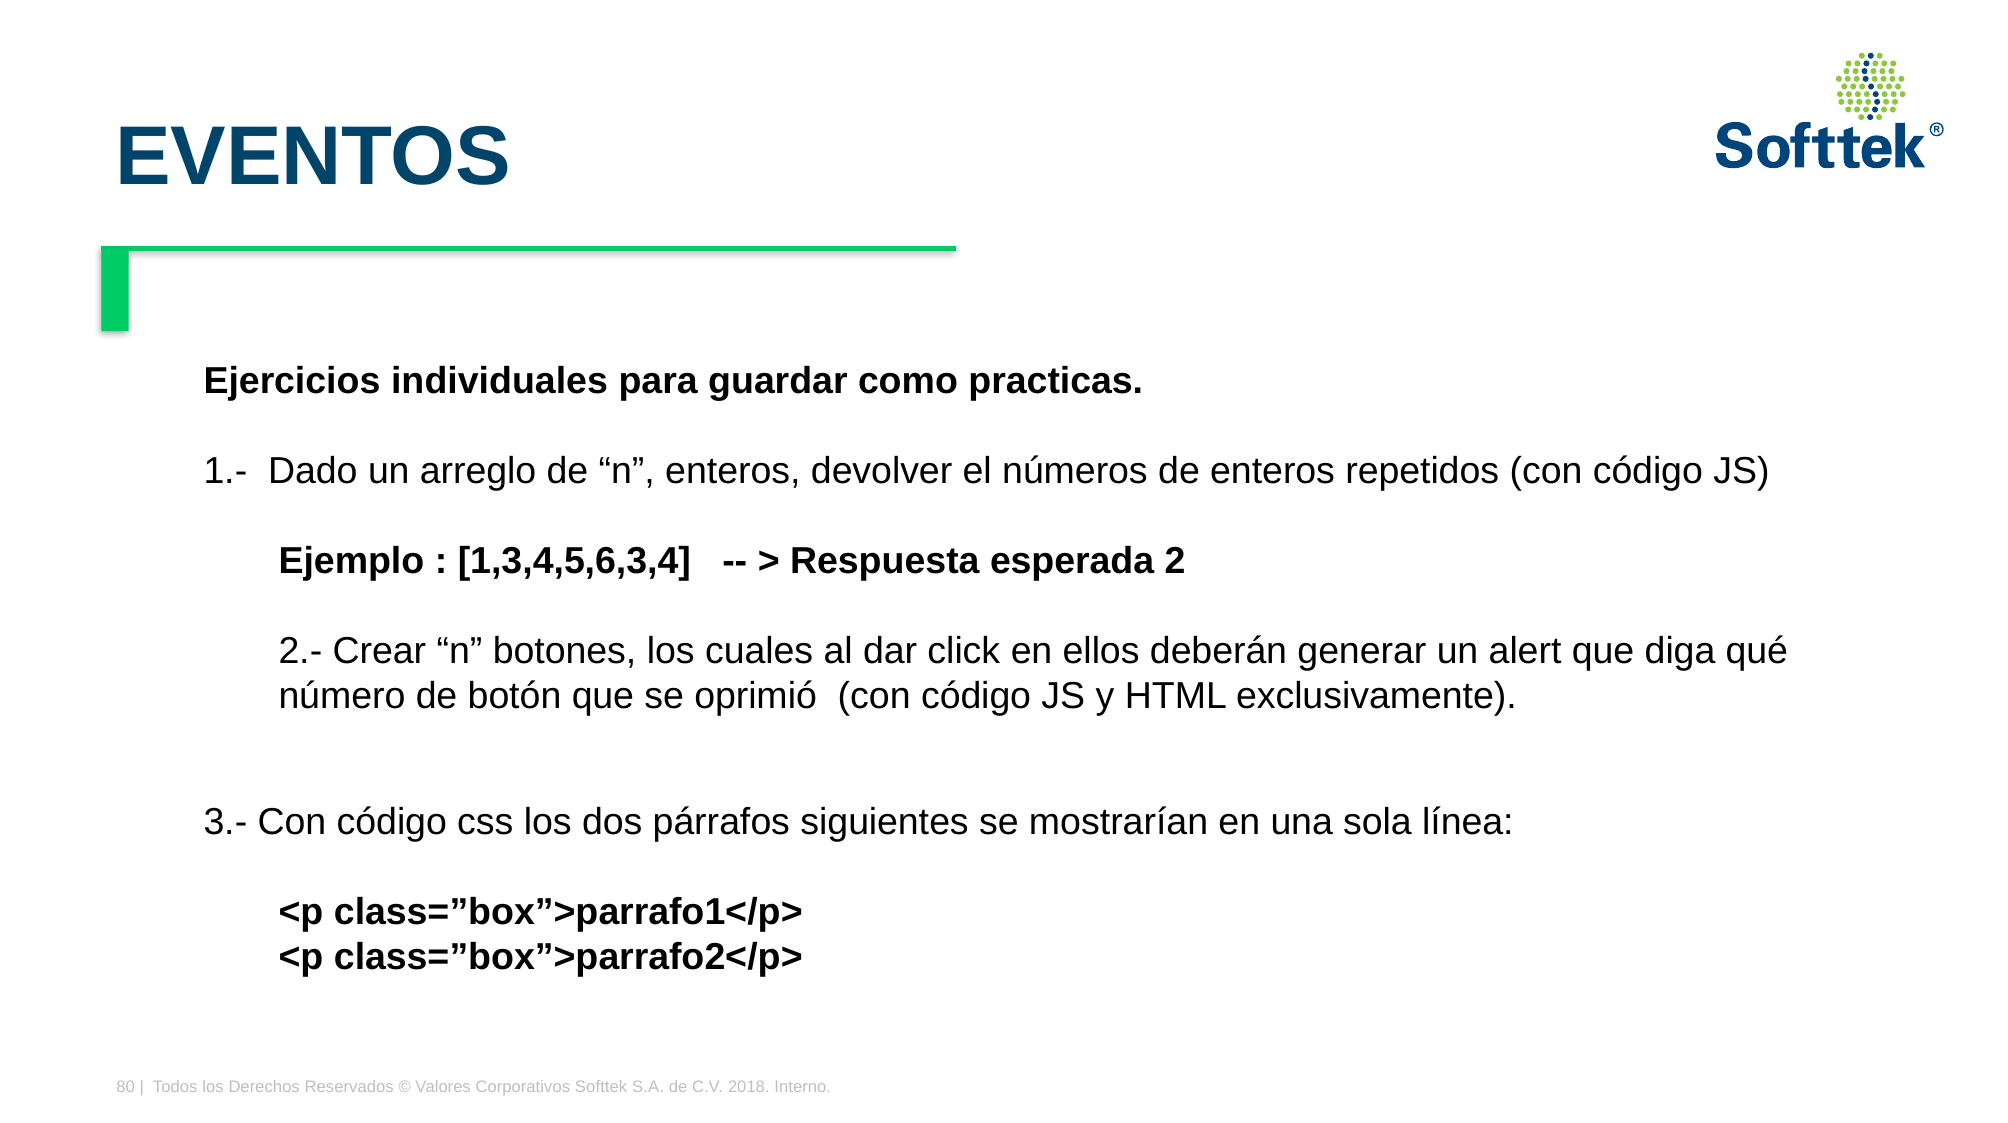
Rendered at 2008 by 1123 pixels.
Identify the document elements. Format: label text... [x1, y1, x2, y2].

text_box Ejercicios individuales para guardar como practicas. 1.- Dado un arreglo de “n”, enteros, devolver el números de enteros repetidos (con código JS) Ejemplo : [1,3,4,5,6,3,4] -- > Respuesta esperada 2 2.- Crear “n” botones, los cuales al dar click en ellos deberán generar un alert que diga qué número de botón que se oprimió (con código JS y HTML exclusivamente). [188, 348, 1869, 724]
title EVENTOS [100, 31, 1681, 209]
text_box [101, 248, 957, 332]
text_box [1062, 724, 1869, 1033]
text_box 3.- Con código css los dos párrafos siguientes se mostrarían en una sola línea: <p class=”box”>parrafo1</p> <p class=”box”>parrafo2</p> [188, 789, 1630, 985]
